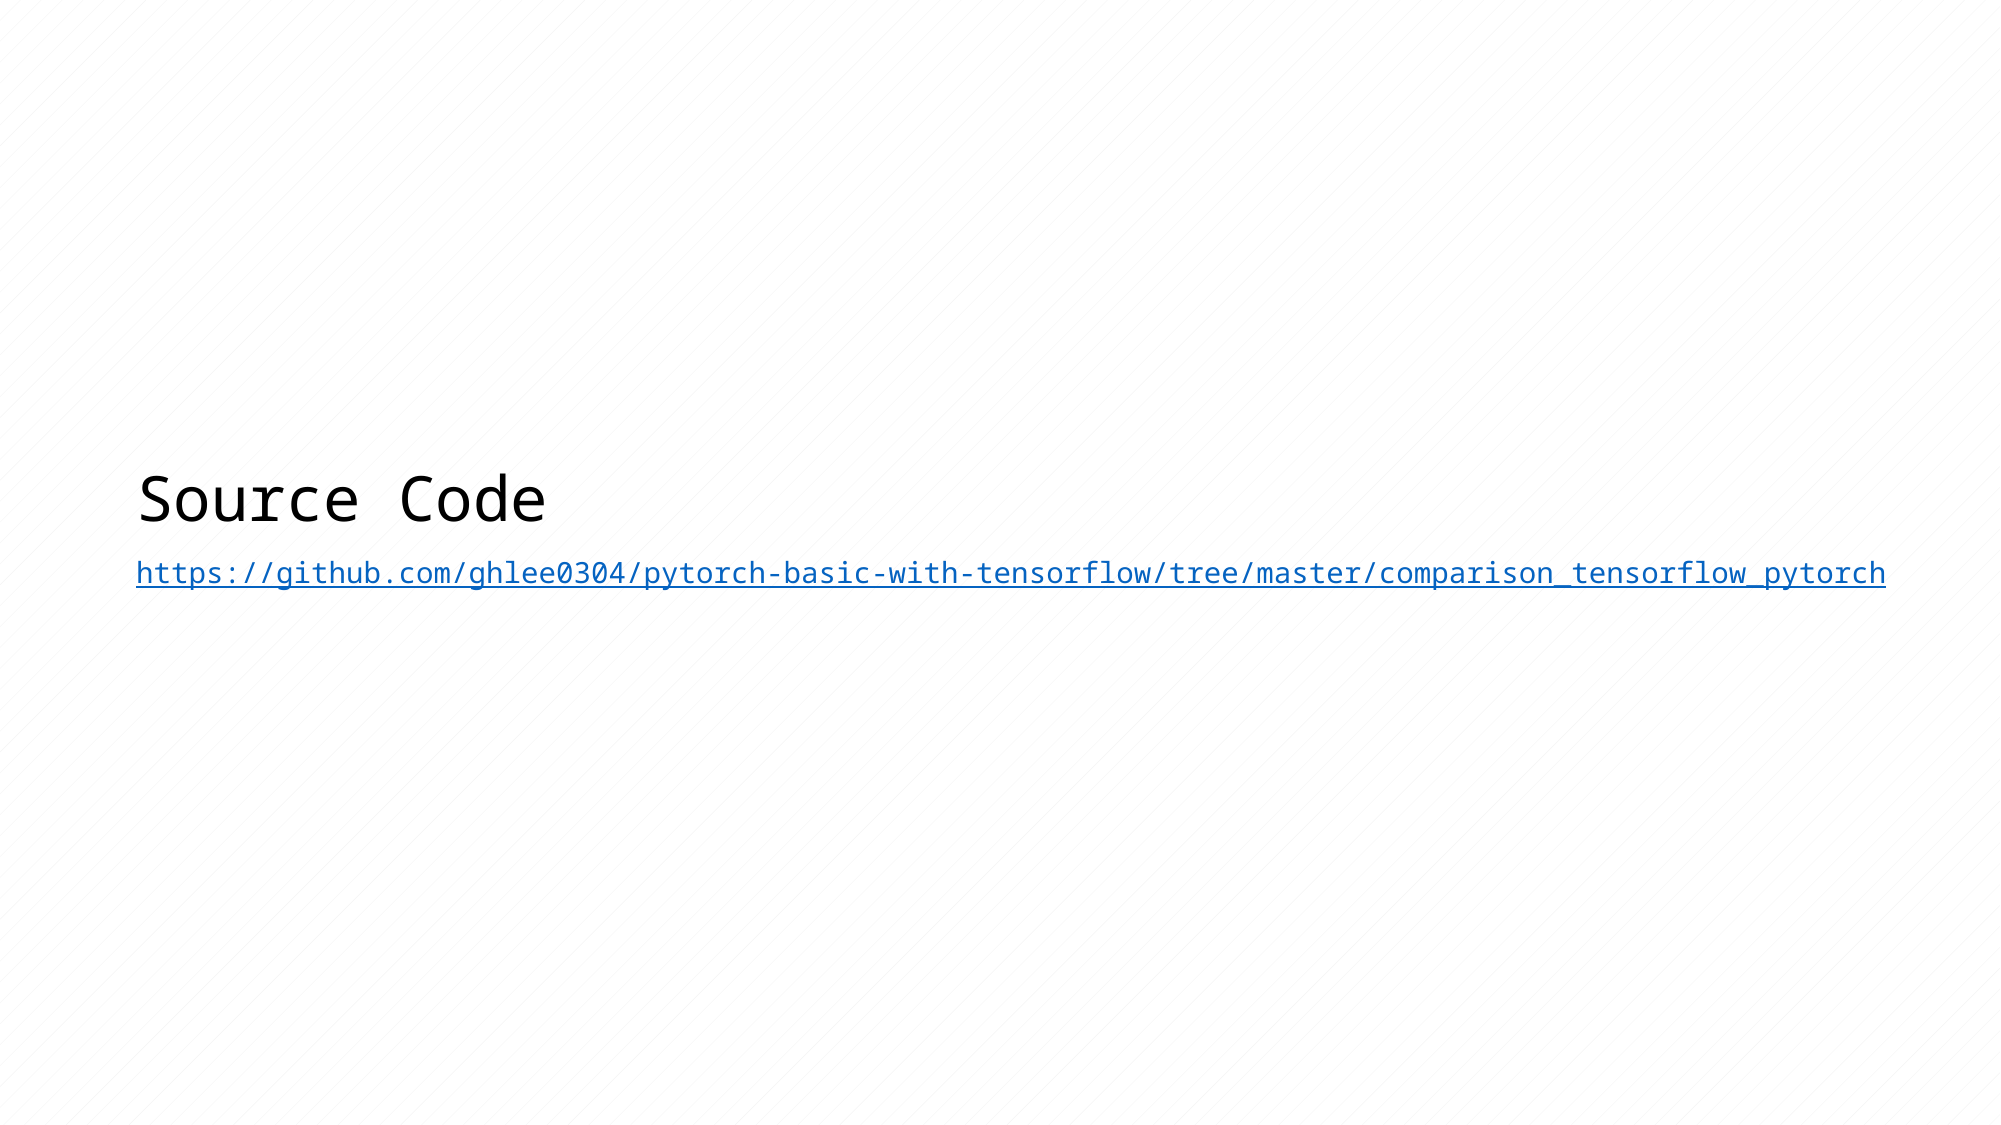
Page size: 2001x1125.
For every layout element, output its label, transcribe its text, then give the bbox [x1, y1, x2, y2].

text_box Source Code https://github.com/ghlee0304/pytorch-basic-with-tensorflow/tree/master/comparison_tensorflow_pytorch [121, 414, 1902, 602]
